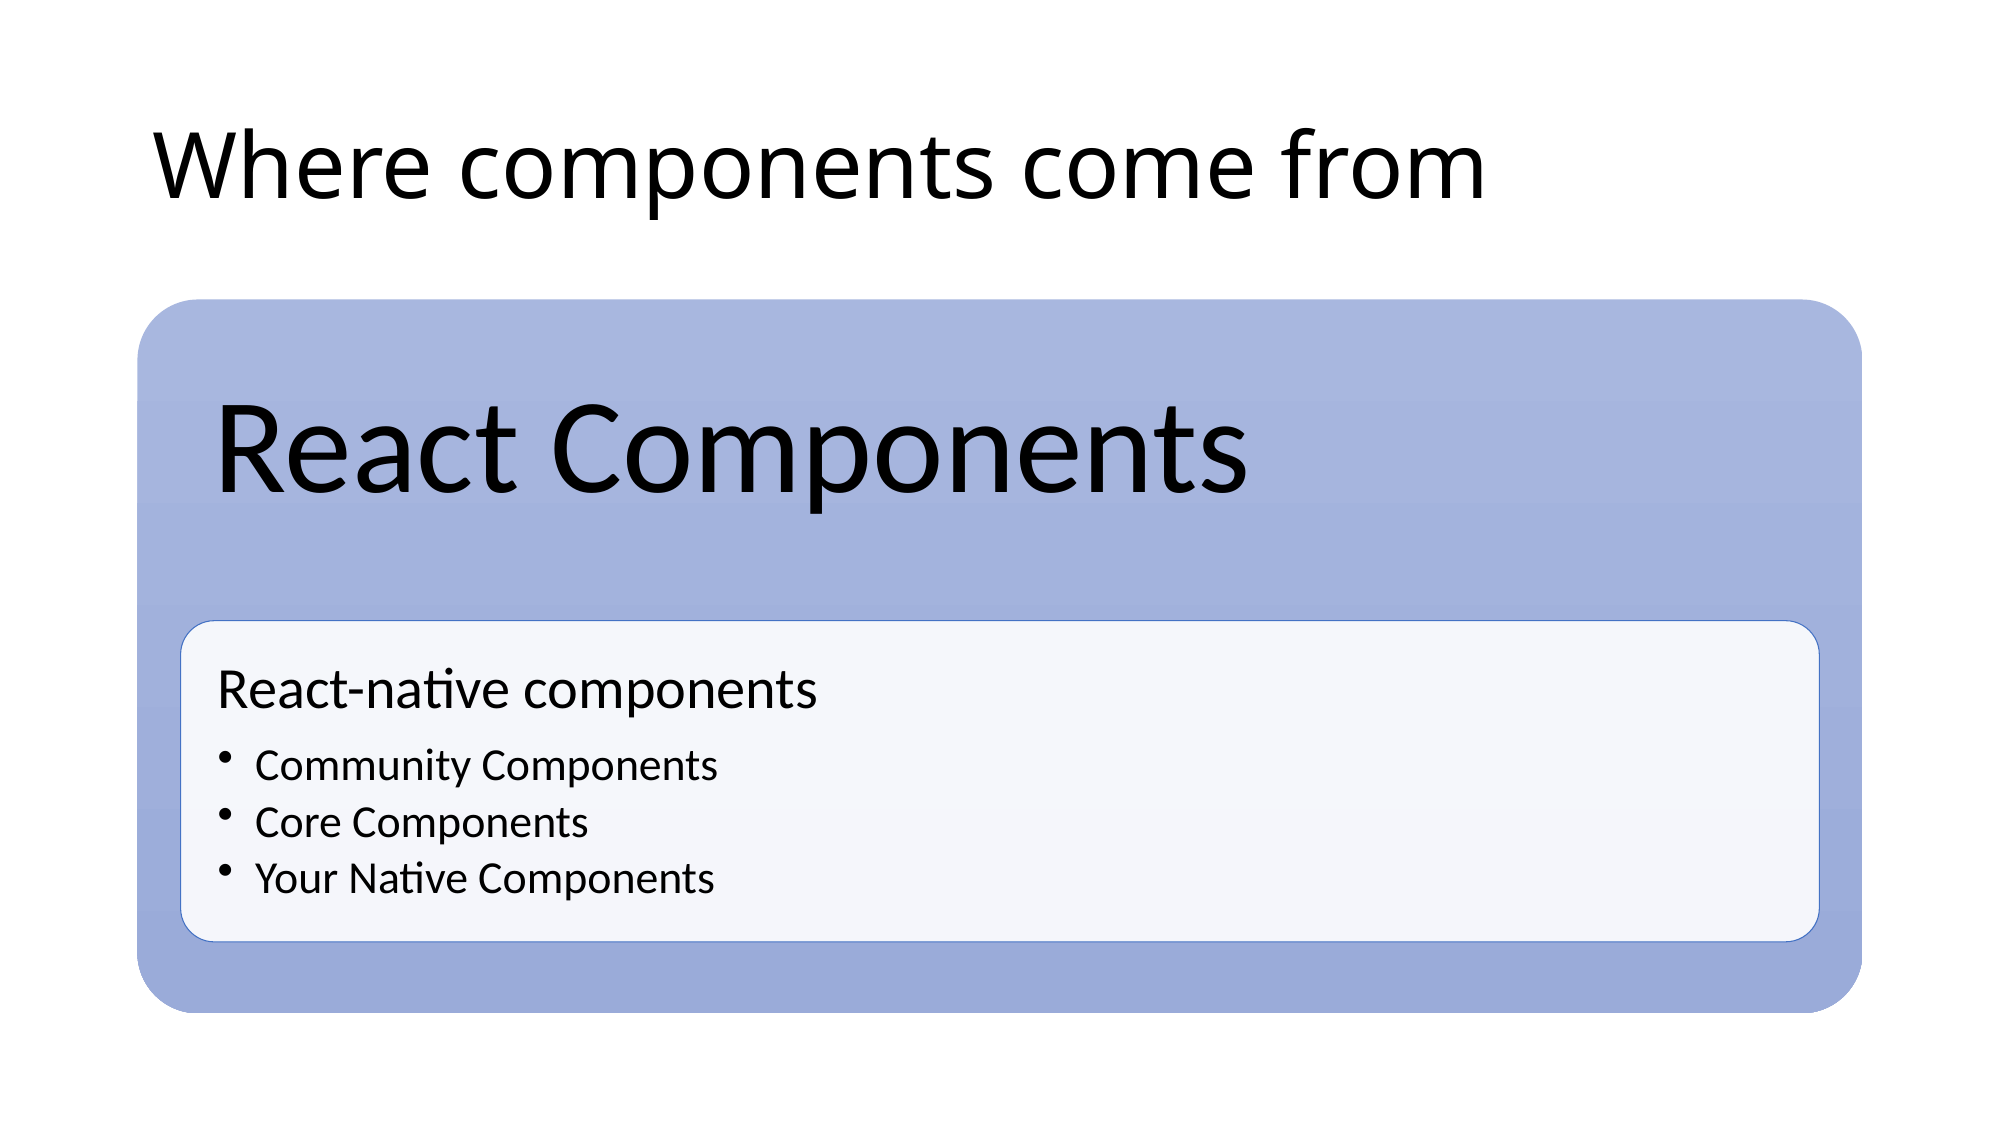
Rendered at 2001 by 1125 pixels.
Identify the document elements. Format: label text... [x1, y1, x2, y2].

title Where components come from [137, 59, 1863, 278]
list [137, 299, 1863, 1014]
